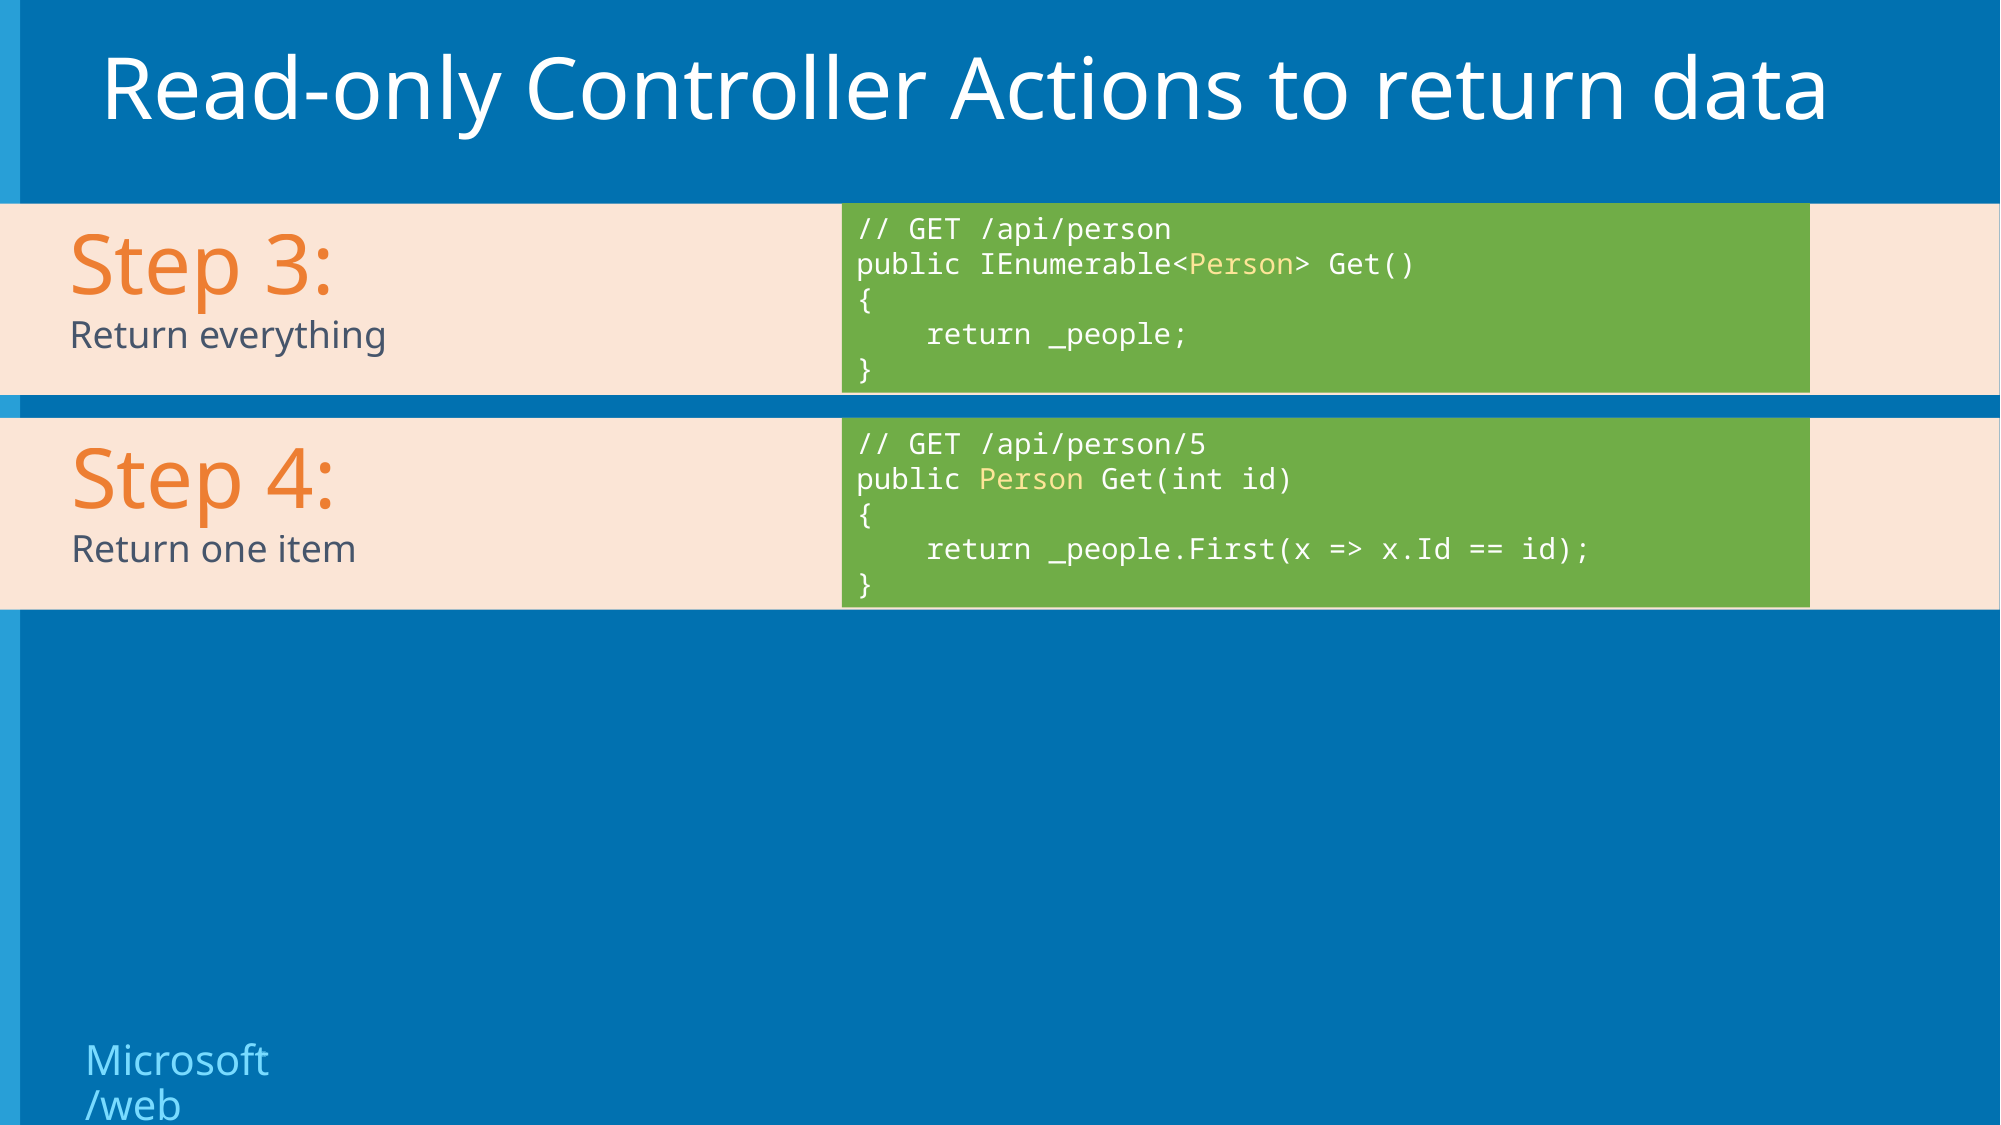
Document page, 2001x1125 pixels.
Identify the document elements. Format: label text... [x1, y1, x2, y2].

text_box Step 3: Return everything [54, 203, 402, 364]
title Read-only Controller Actions to return data [85, 37, 1915, 147]
text_box [0, 417, 2000, 610]
text_box // GET /api/person public IEnumerable<Person> Get() { return _people; } [840, 202, 1811, 394]
text_box Step 4: Return one item [56, 417, 373, 578]
text_box // GET /api/person/5 public Person Get(int id) { return _people.First(x => x.Id == id); } [840, 416, 1811, 609]
text_box [0, 203, 2000, 395]
